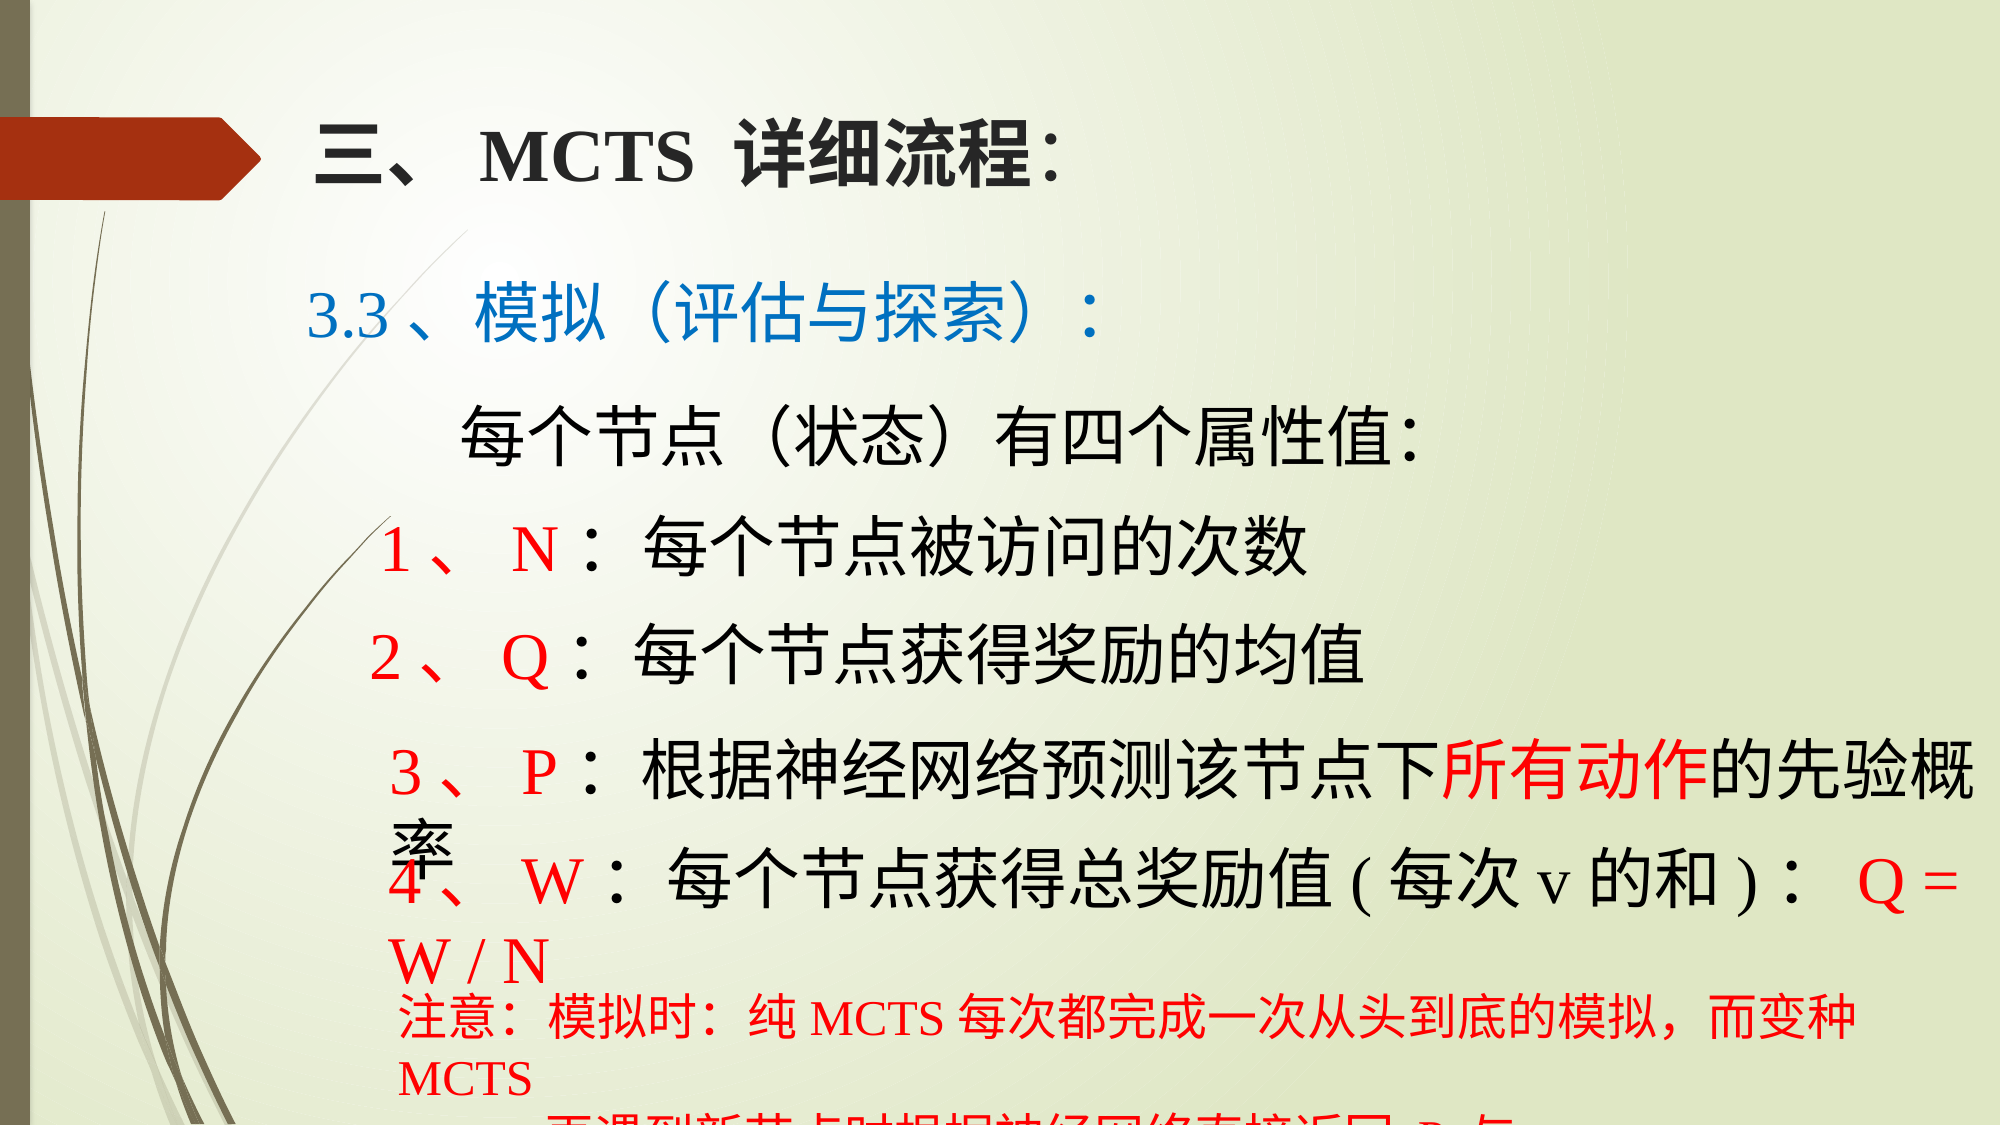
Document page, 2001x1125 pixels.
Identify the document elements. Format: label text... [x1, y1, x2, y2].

text_box 4、W：每个节点获得总奖励值(每次v的和)：Q = W / N [374, 829, 2000, 1004]
text_box 每个节点（状态）有四个属性值： [444, 387, 1476, 483]
text_box 2、Q：每个节点获得奖励的均值 [354, 605, 1382, 701]
text_box 3.3、模拟（评估与探索）： [292, 263, 1156, 358]
title 三、MCTS 详细流程： [296, 99, 1060, 210]
text_box 注意：模拟时：纯MCTS每次都完成一次从头到底的模拟，而变种MCTS 再遇到新节点时根据神经网络直接返回 P 与 v [382, 977, 2000, 1125]
text_box 3、P：根据神经网络预测该节点下所有动作的先验概率 [374, 720, 2000, 829]
text_box 1、N：每个节点被访问的次数 [364, 496, 1325, 592]
